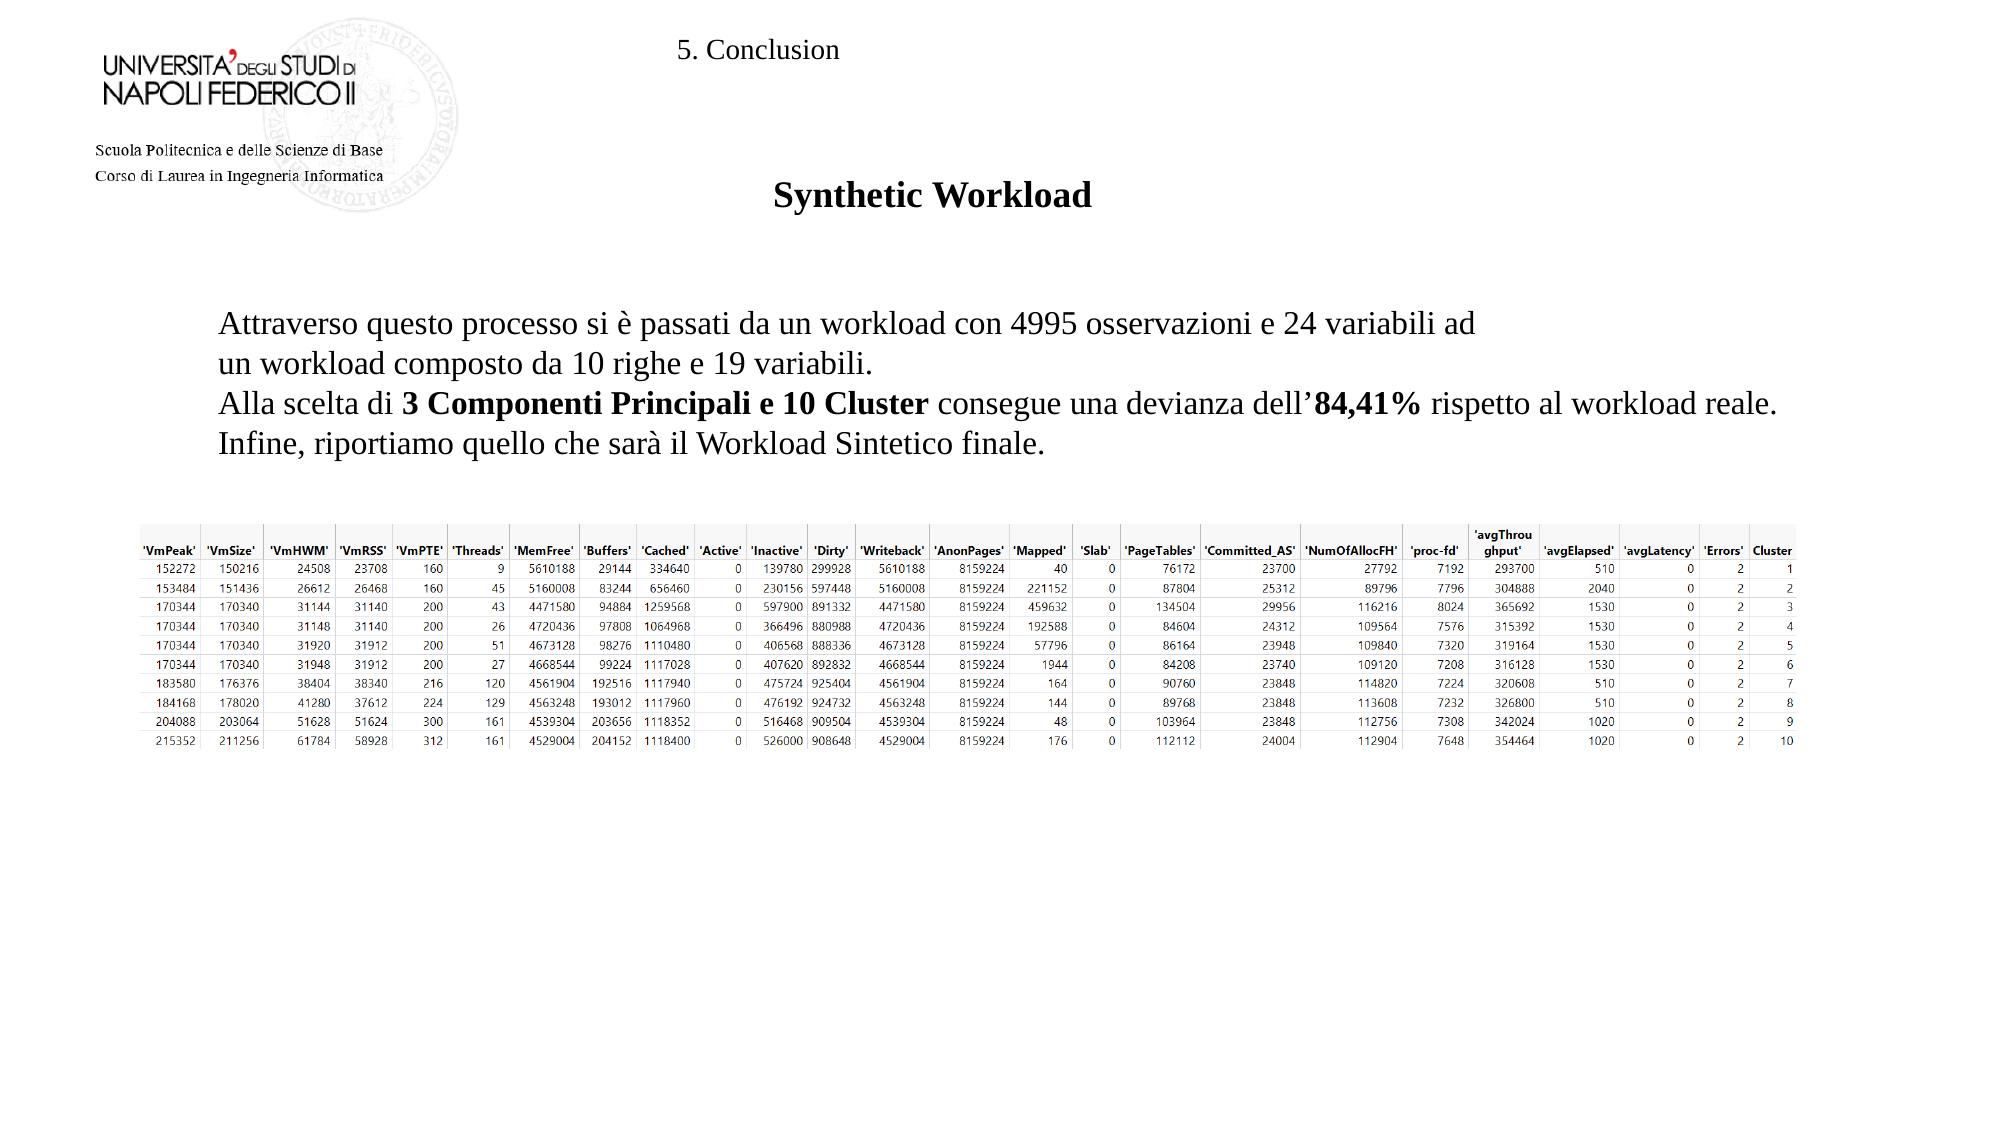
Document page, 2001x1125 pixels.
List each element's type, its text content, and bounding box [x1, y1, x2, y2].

picture [139, 524, 1797, 749]
text_box 5. Conclusion [662, 23, 1280, 73]
text_box Attraverso questo processo si è passati da un workload con 4995 osservazioni e 24 variabili ad un workload composto da 10 righe e 19 variabili. Alla scelta di 3 Componenti Principali e 10 Cluster consegue una devianza dell’84,41% rispetto al workload reale. Infine, riportiamo quello che sarà il Workload Sintetico finale. [203, 293, 1797, 469]
text_box Synthetic Workload [758, 162, 1465, 223]
picture [77, 13, 469, 222]
